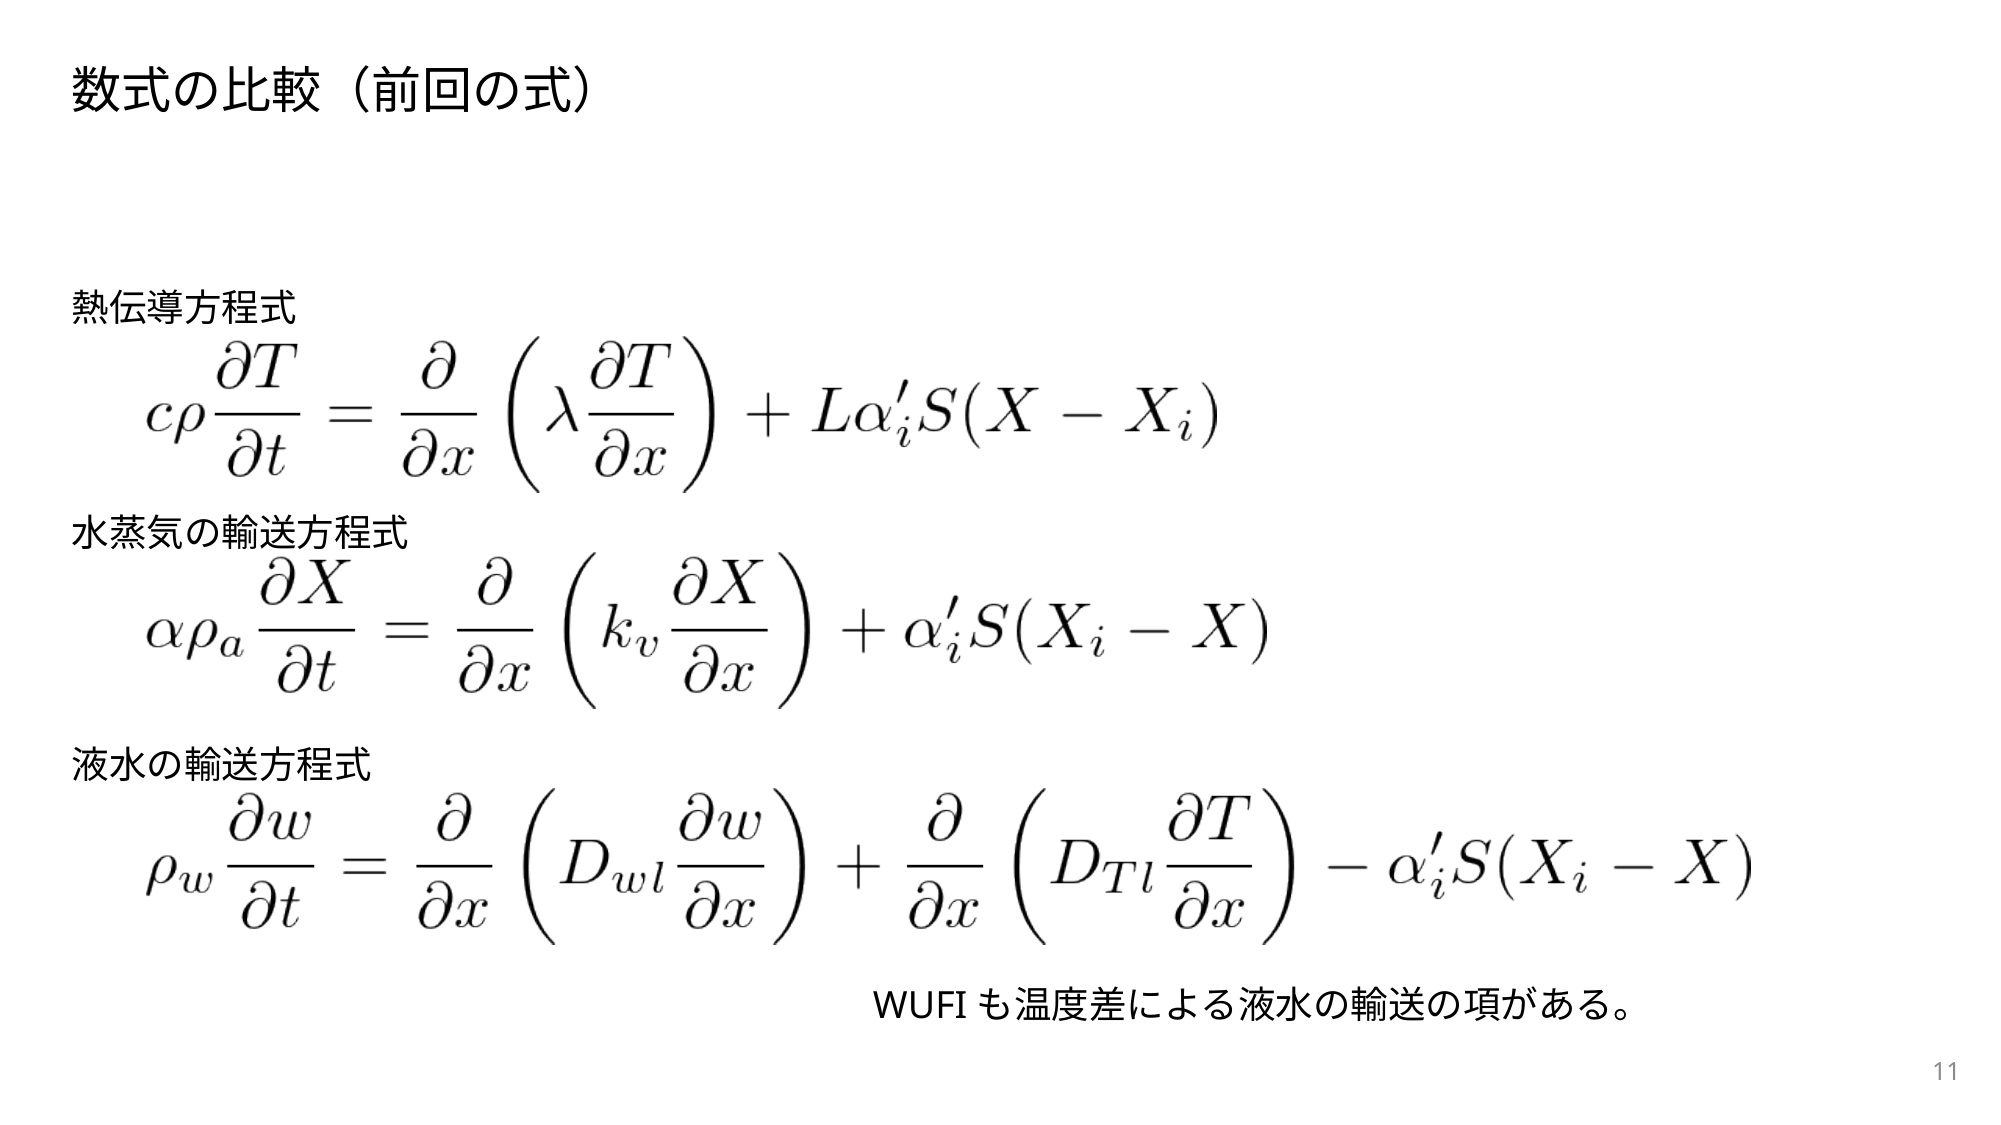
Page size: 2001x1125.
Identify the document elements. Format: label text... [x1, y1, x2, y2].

picture [145, 552, 1267, 709]
text_box WUFIも温度差による液水の輸送の項がある。 [858, 951, 1651, 1034]
picture [146, 788, 1751, 945]
text_box 液水の輸送方程式 [56, 710, 1660, 794]
slide_number 11 [1525, 1042, 1976, 1103]
picture [145, 336, 1217, 493]
text_box 水蒸気の輸送方程式 [56, 479, 1660, 562]
text_box 熱伝導方程式 [56, 254, 1660, 337]
text_box 数式の比較（前回の式） [57, 51, 1056, 126]
